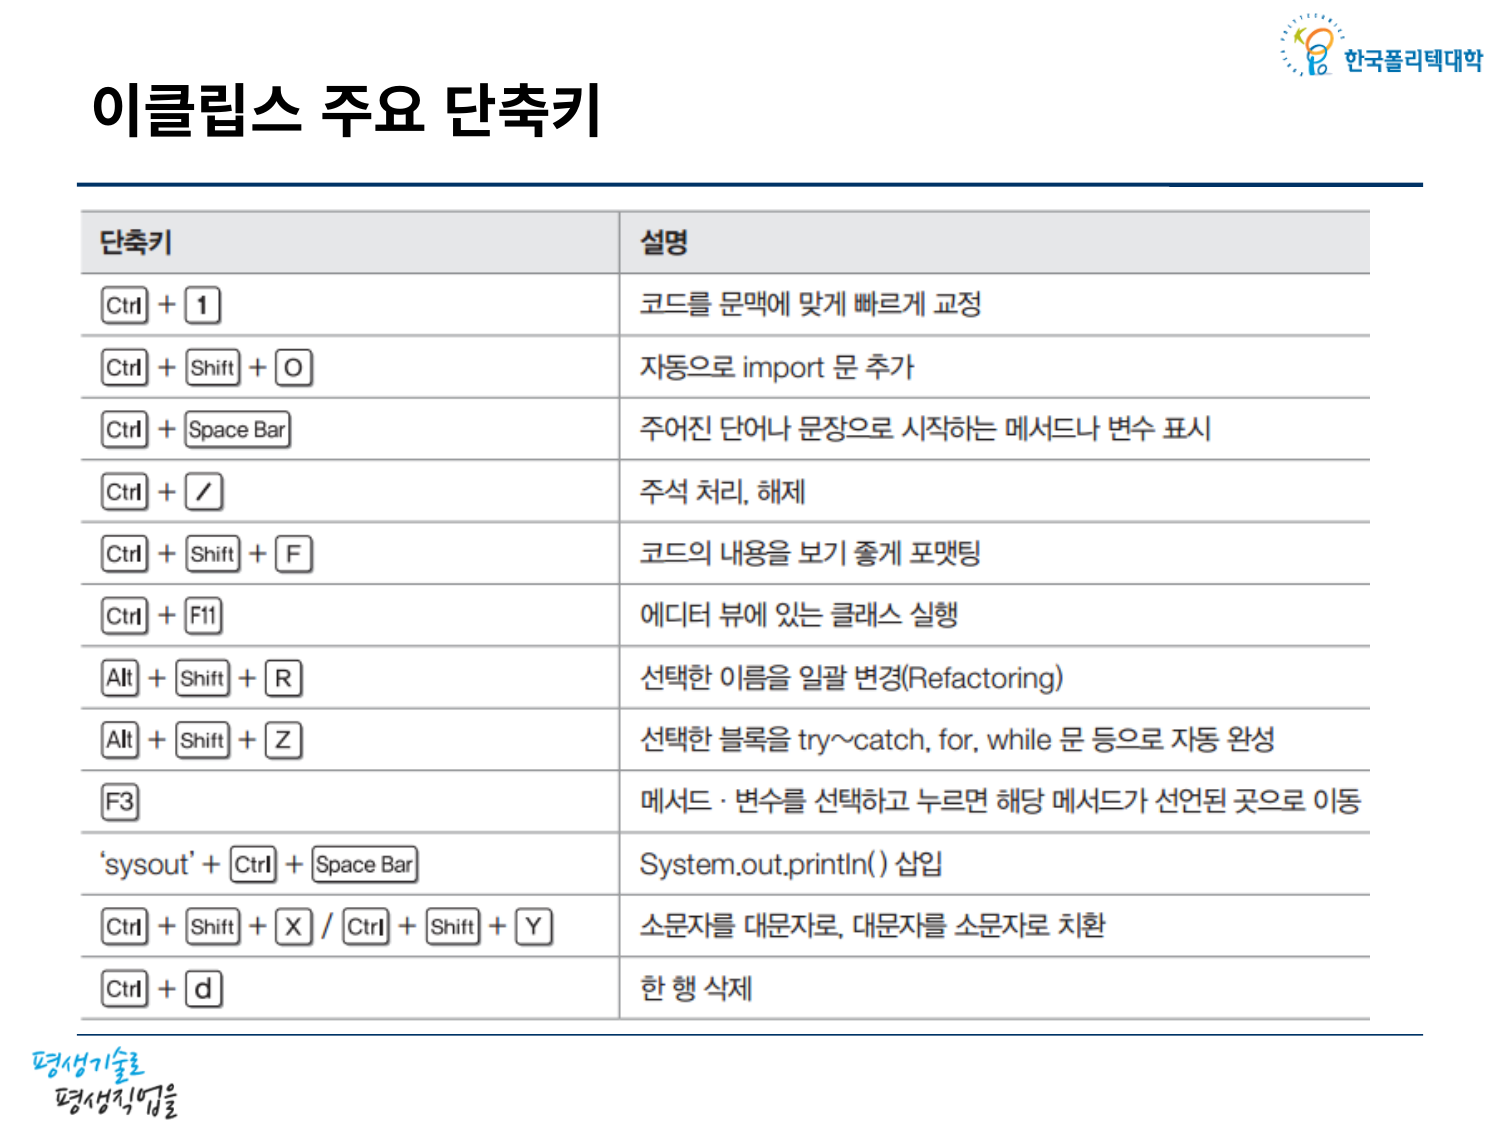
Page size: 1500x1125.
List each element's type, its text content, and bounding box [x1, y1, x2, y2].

picture [1275, 6, 1489, 84]
title 이클립스 주요 단축키 [74, 44, 1426, 173]
picture [17, 1039, 226, 1122]
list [76, 207, 1371, 1024]
